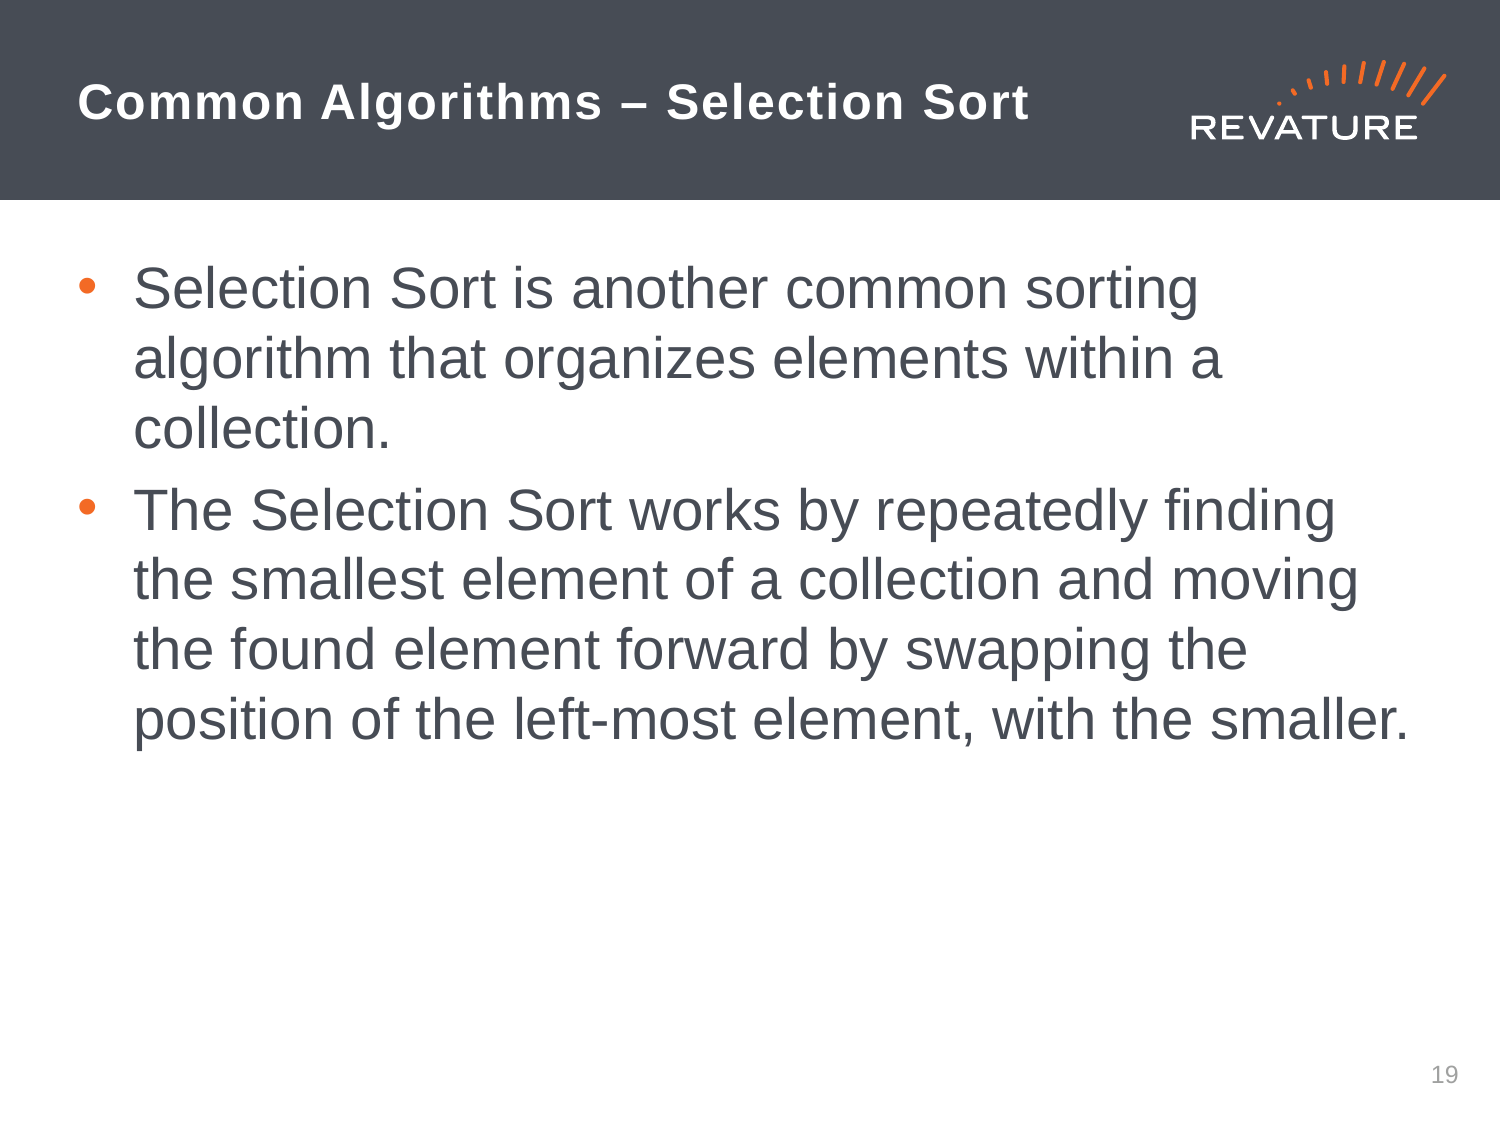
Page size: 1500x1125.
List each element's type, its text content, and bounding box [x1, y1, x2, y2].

title Common Algorithms – Selection Sort [62, 0, 1084, 200]
slide_number 18 [1332, 1043, 1474, 1104]
list Selection Sort is another common sorting algorithm that organizes elements within a collection. The Selection Sort works by repeatedly finding the smallest element of a collection and moving the found element forward by swapping the position of the left-most element, with the smaller. [62, 243, 1438, 986]
